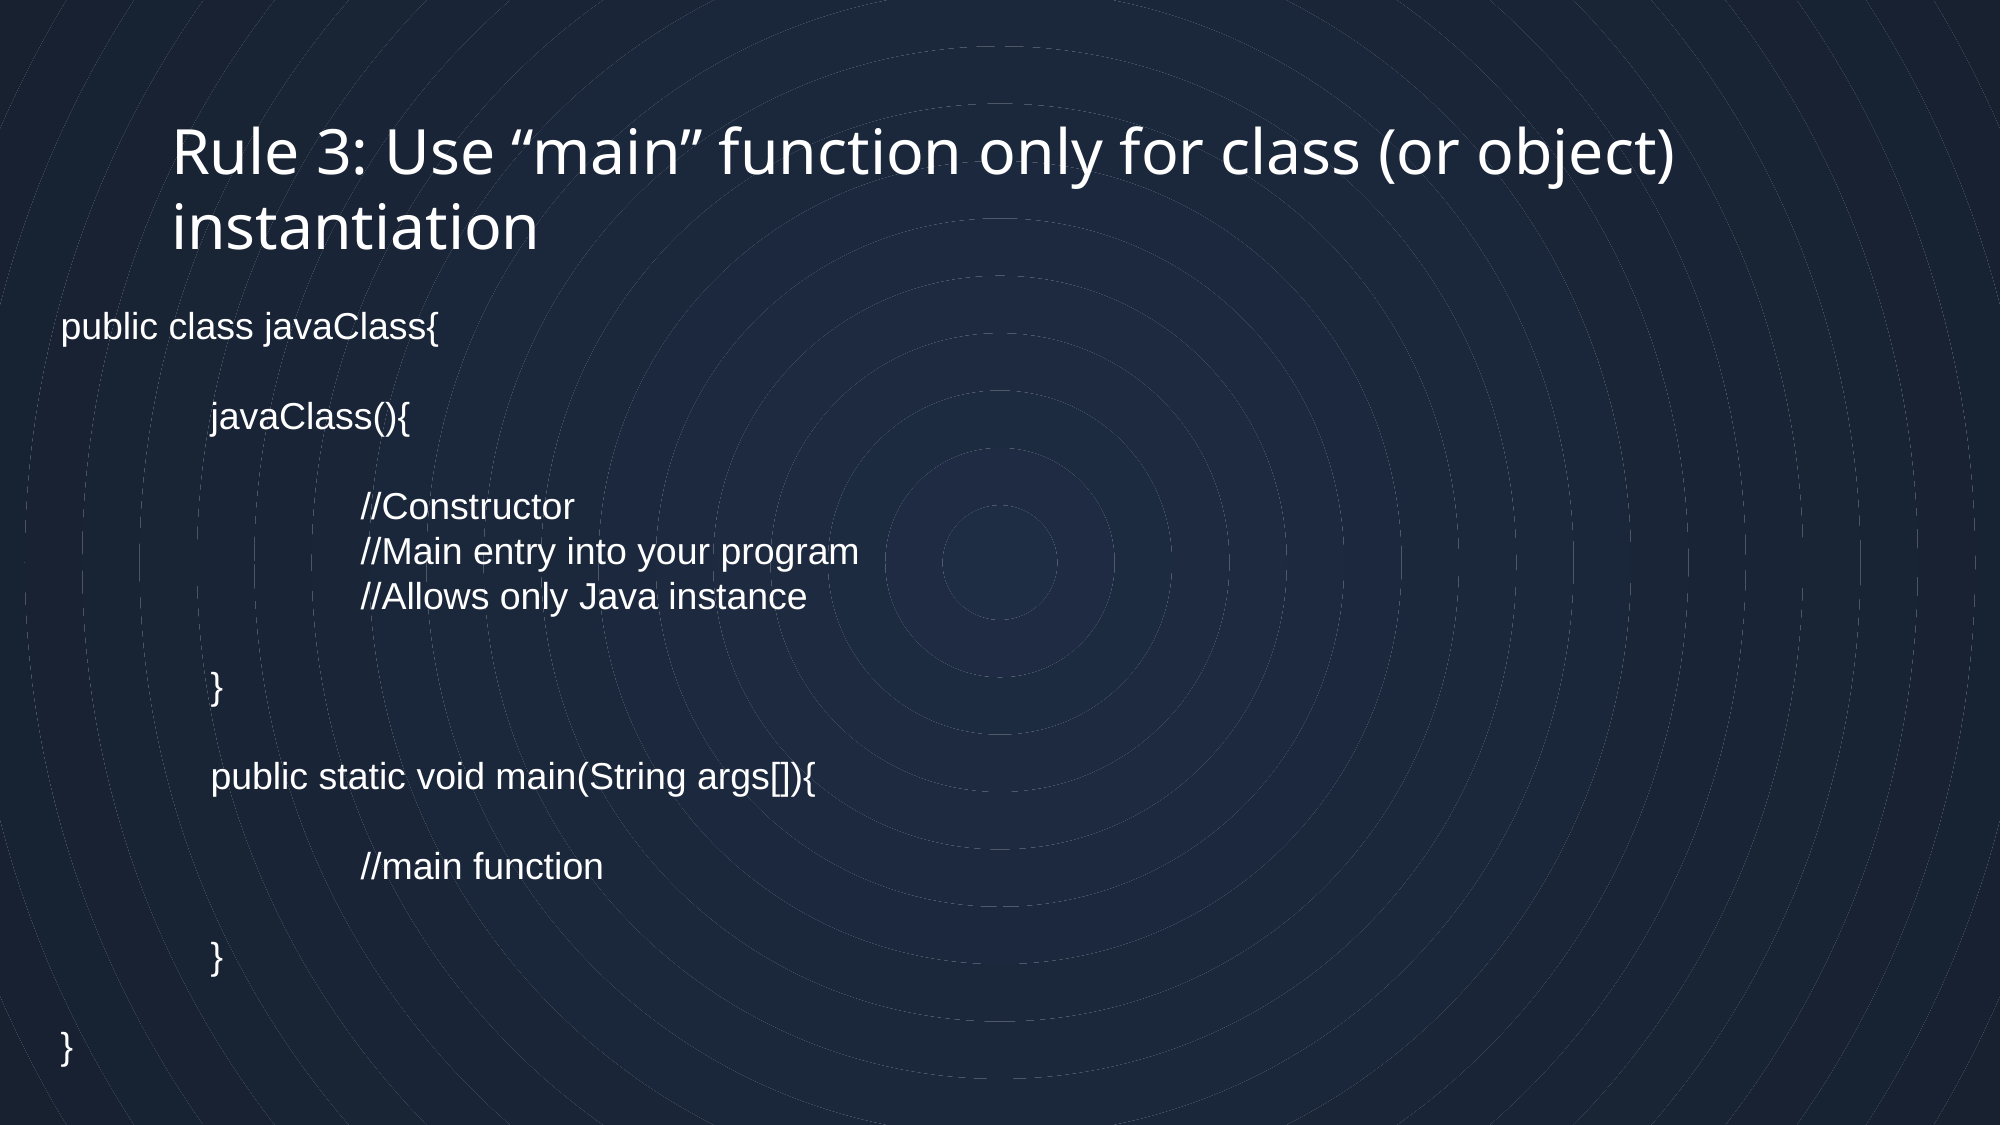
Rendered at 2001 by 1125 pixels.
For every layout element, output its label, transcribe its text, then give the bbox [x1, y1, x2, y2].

title Rule 3: Use “main” function only for class (or object) instantiation [156, 97, 2000, 223]
text_box public class javaClass{ javaClass(){ //Constructor //Main entry into your program //Allows only Java instance } public static void main(String args[]){ //main function } } [45, 294, 875, 1075]
